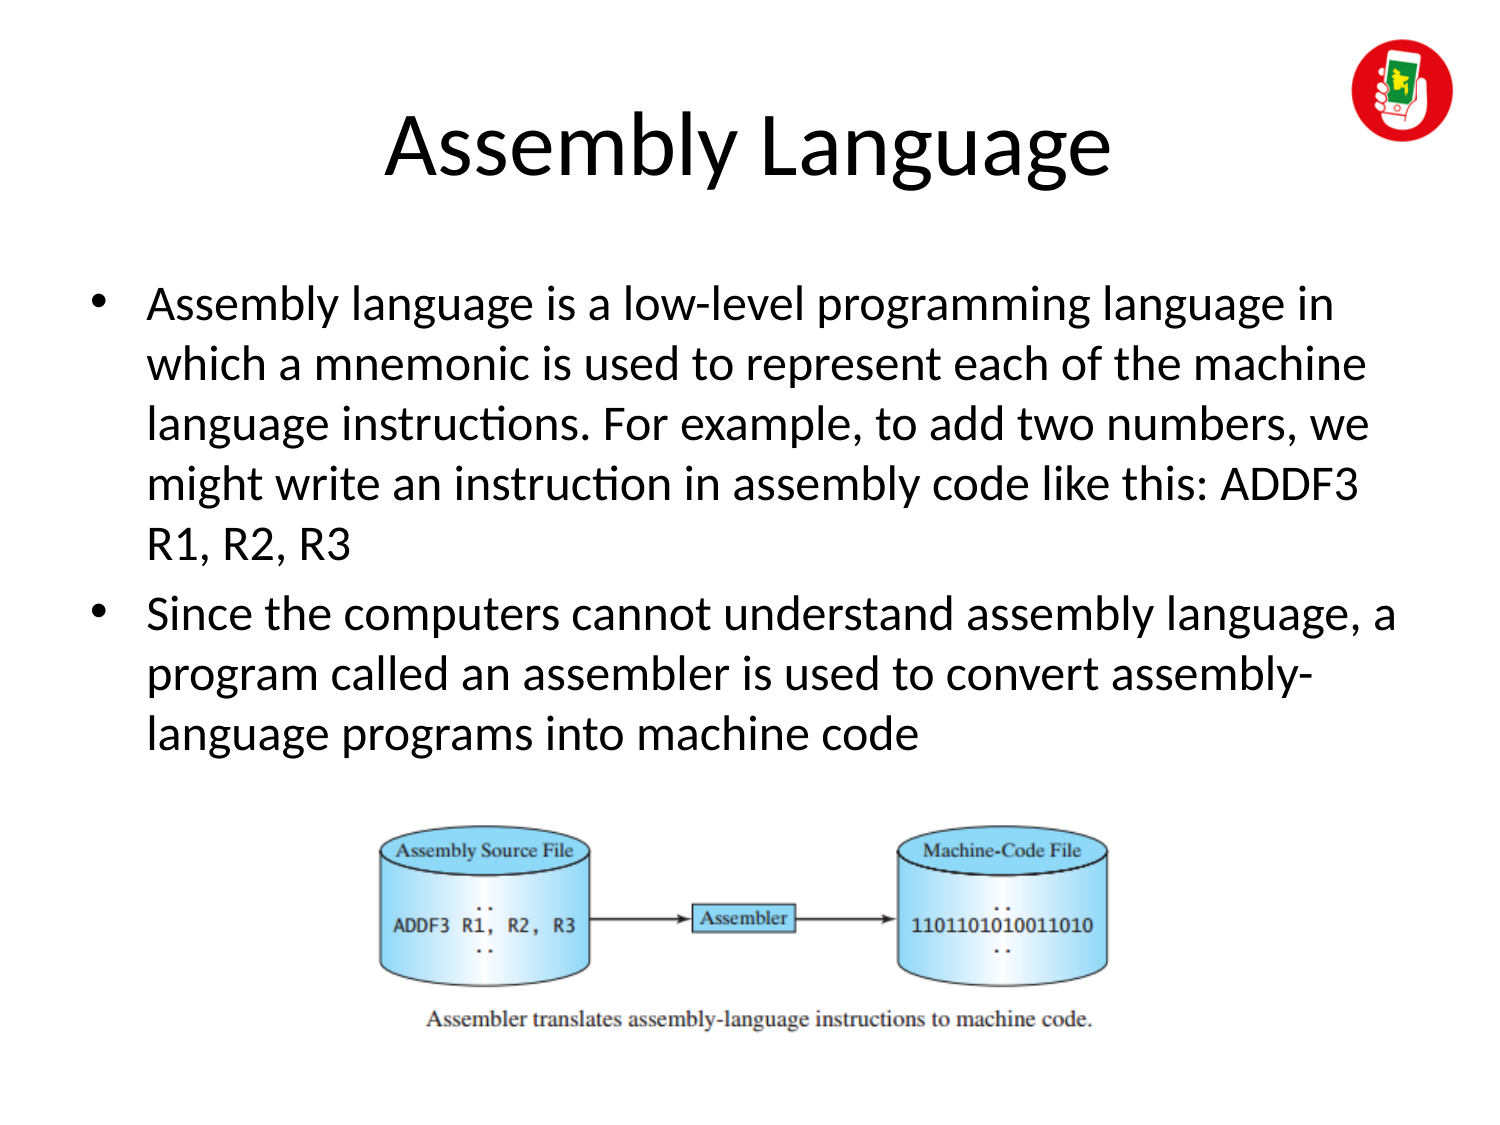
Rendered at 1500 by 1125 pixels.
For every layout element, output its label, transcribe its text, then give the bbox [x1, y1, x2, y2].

title Assembly Language [75, 45, 1425, 233]
picture [362, 799, 1123, 1048]
picture [1350, 37, 1455, 143]
list Assembly language is a low-level programming language in which a mnemonic is used to represent each of the machine language instructions. For example, to add two numbers, we might write an instruction in assembly code like this: ADDF3 R1, R2, R3 Since the computers cannot understand assembly language, a program called an assembler is used to convert assembly-language programs into machine code [75, 262, 1425, 775]
